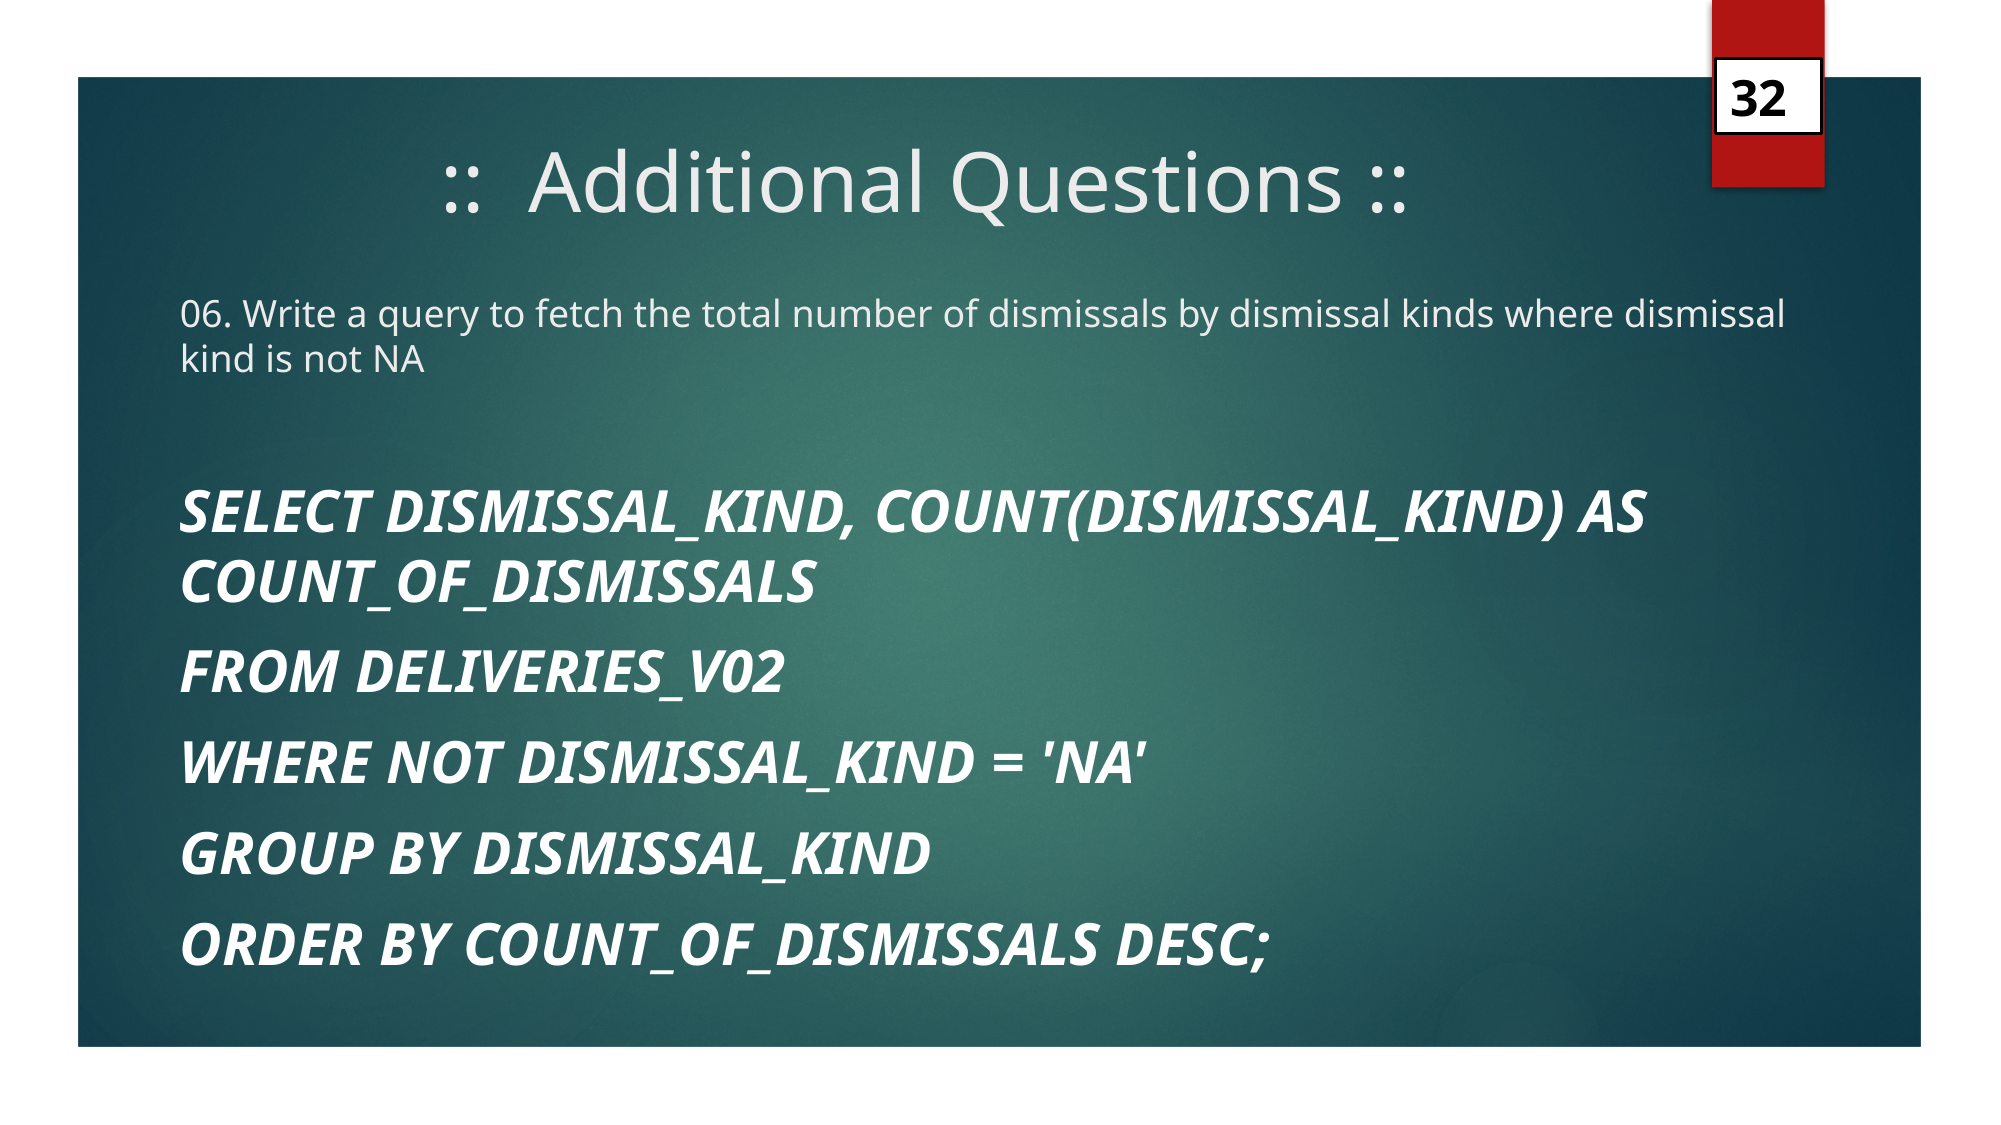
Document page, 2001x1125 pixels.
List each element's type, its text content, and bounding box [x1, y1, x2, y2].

subtitle select dismissal_kind, count(dismissal_kind) as count_of_dismissals from deliveries_v02 where not dismissal_kind = 'NA' group by dismissal_kind order by count_of_dismissals desc; [164, 466, 1952, 981]
title :: Additional Questions :: 06. Write a query to fetch the total number of dismissals by dismissal kinds where dismissal kind is not NA [164, 81, 1892, 387]
text_box 32 [1714, 57, 1823, 135]
